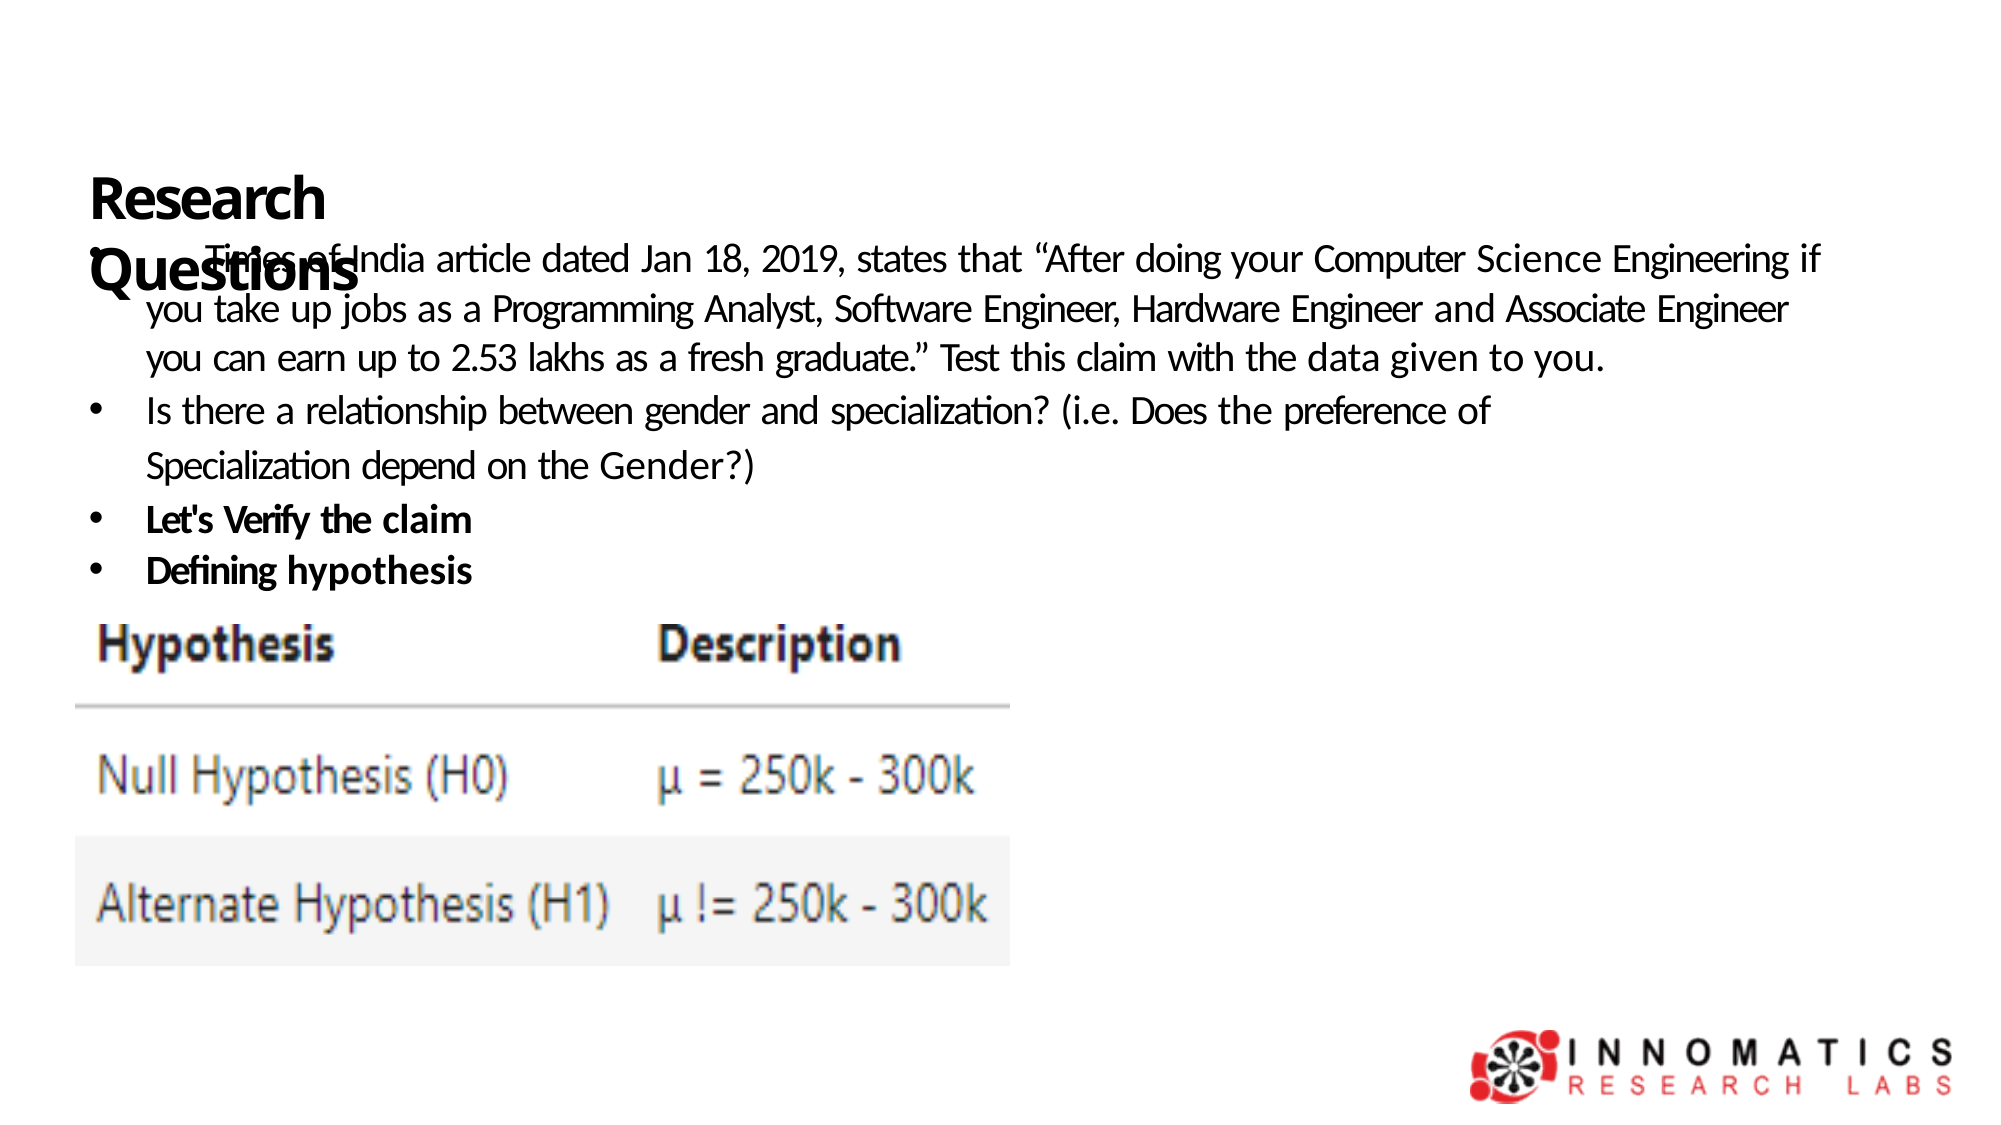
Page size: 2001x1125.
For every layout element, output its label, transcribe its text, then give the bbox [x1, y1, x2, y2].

picture [74, 624, 1010, 966]
title Research Questions [86, 159, 566, 230]
picture [1470, 1030, 1954, 1104]
text_box Times of India article dated Jan 18, 2019, states that “After doing your Computer Science Engineering if you take up jobs as a Programming Analyst, Software Engineer, Hardware Engineer and Associate Engineer you can earn up to 2.53 lakhs as a fresh graduate.” Test this claim with the data given to you. Is there a relationship between gender and specialization? (i.e. Does the preference of Specialization depend on the Gender?) Let's Verify the claim Defining hypothesis [86, 230, 1852, 593]
